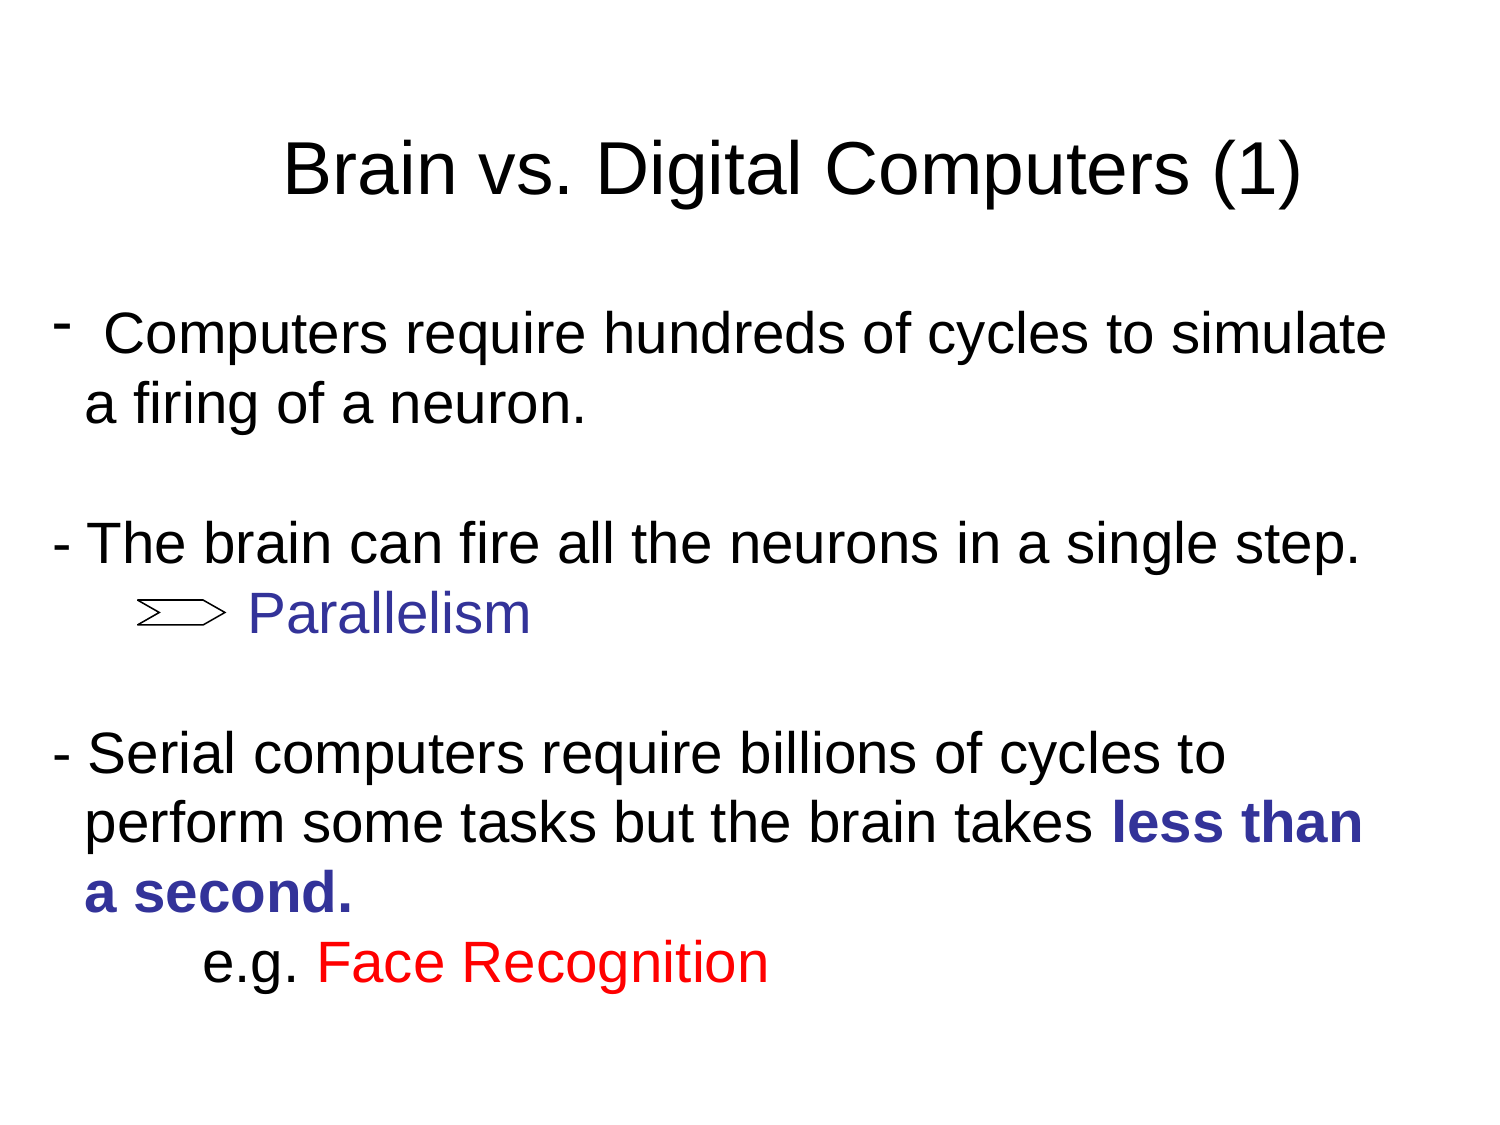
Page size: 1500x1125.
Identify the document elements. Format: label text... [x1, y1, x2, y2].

text_box Computers require hundreds of cycles to simulate a firing of a neuron. - The brain can fire all the neurons in a single step. Parallelism - Serial computers require billions of cycles to perform some tasks but the brain takes less than a second. e.g. Face Recognition [37, 287, 1500, 1002]
text_box Brain vs. Digital Computers (1) [149, 112, 1438, 218]
text_box [137, 600, 225, 625]
